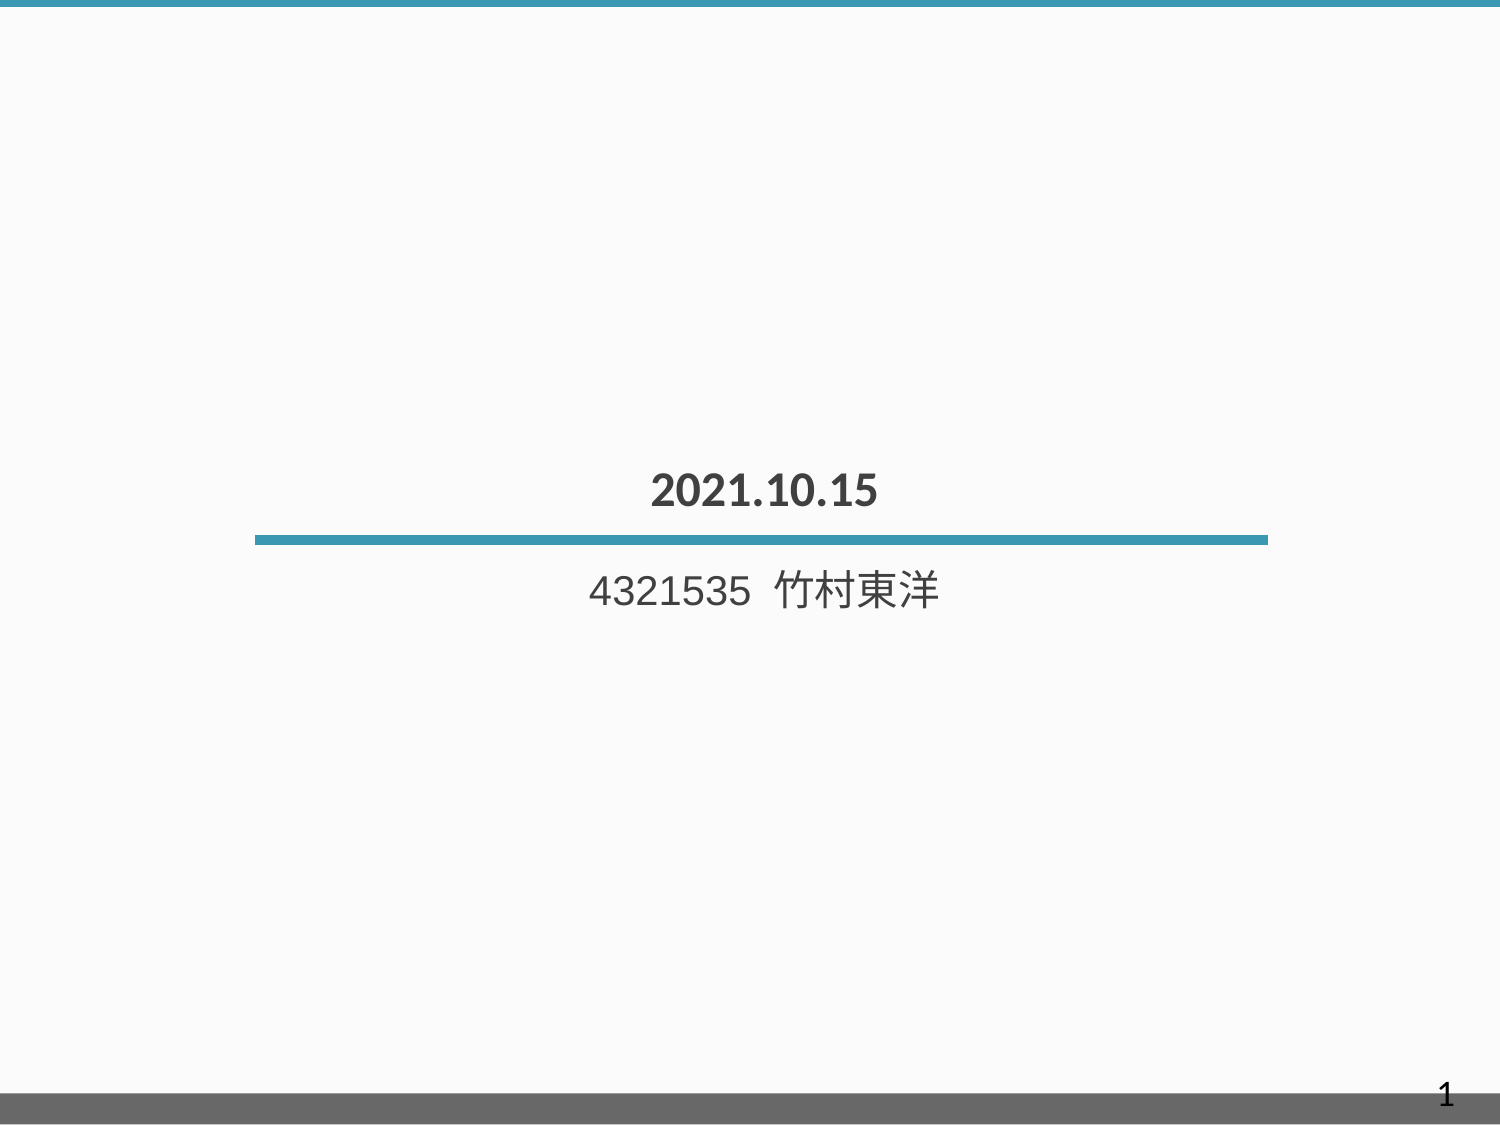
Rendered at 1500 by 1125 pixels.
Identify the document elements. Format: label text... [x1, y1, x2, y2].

title 2021.10.15 [328, 440, 1201, 526]
slide_number 1 [1421, 1061, 1500, 1122]
